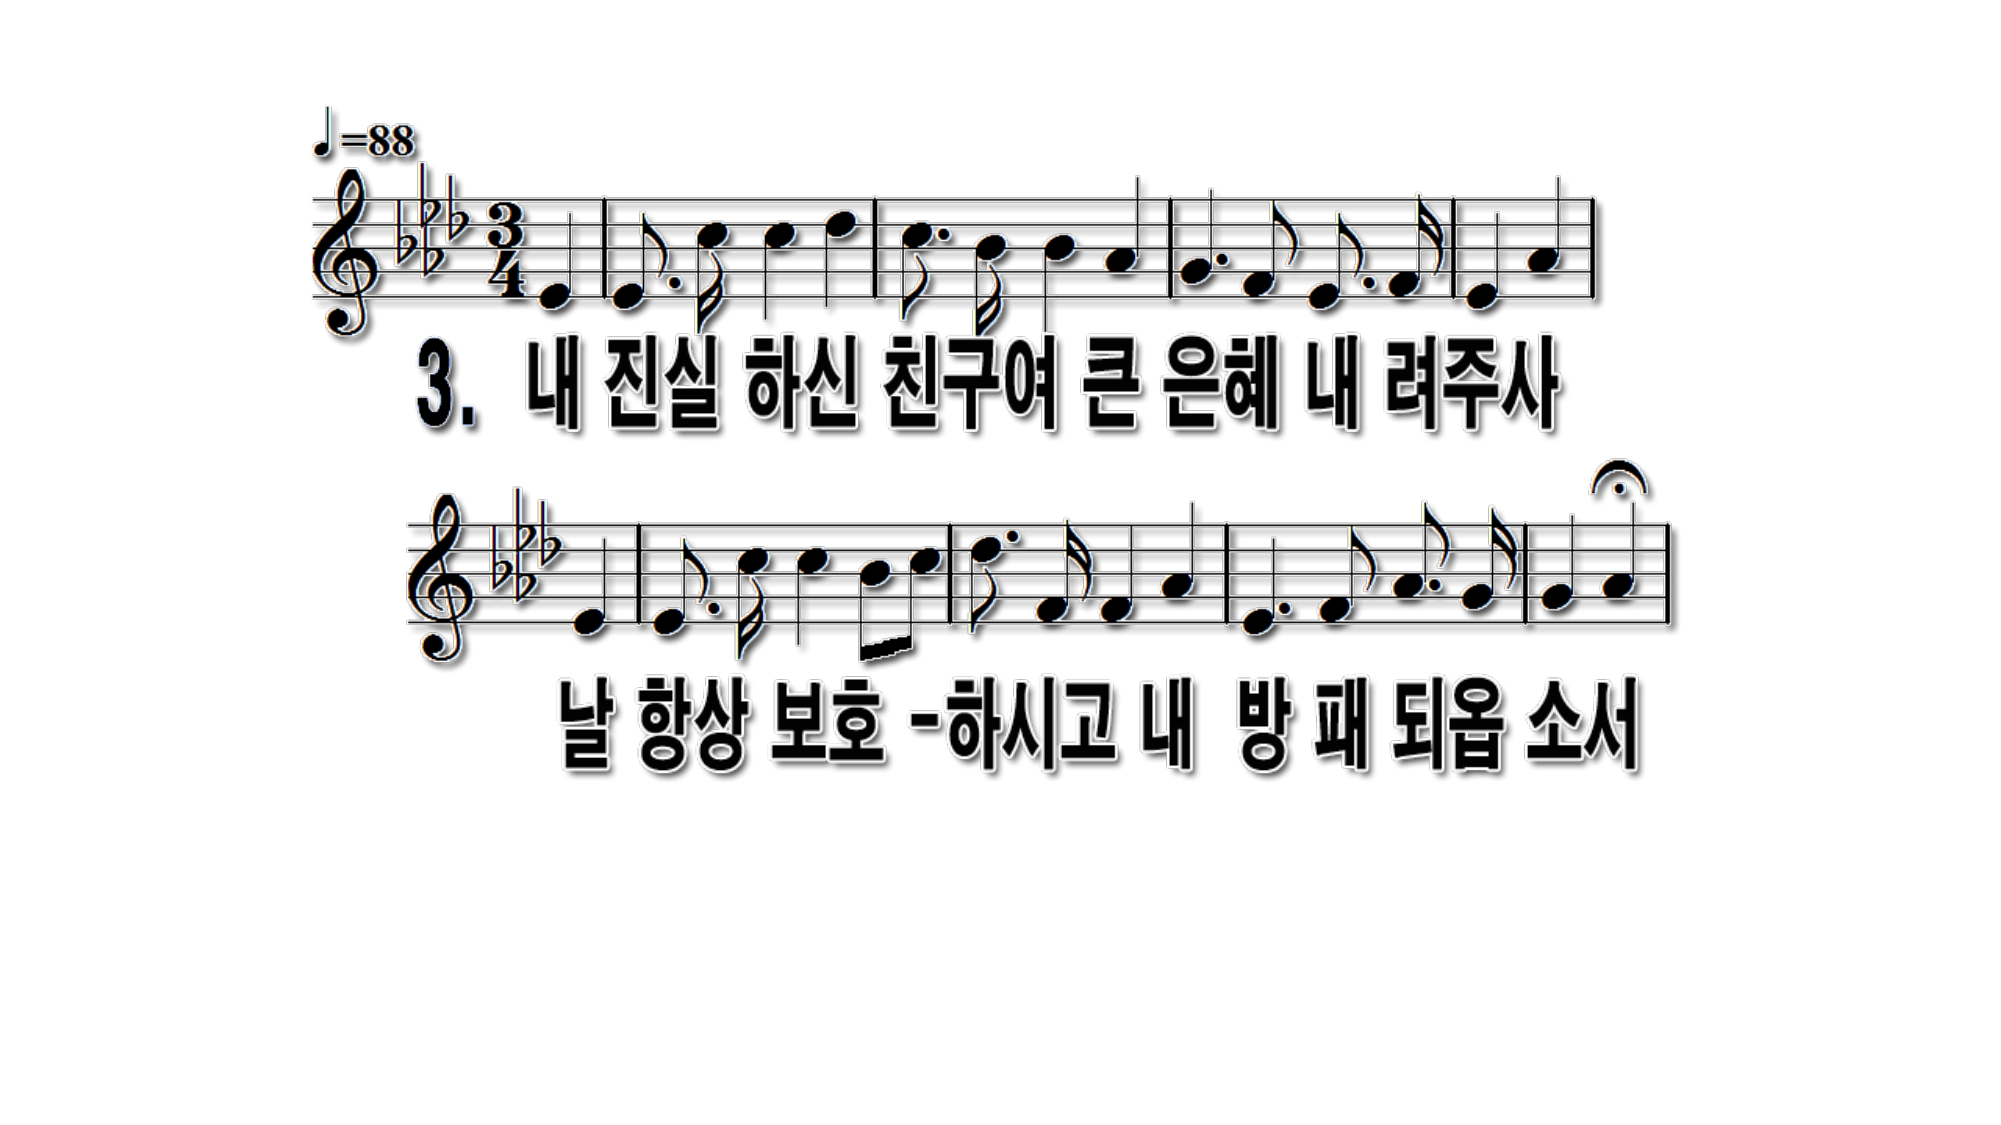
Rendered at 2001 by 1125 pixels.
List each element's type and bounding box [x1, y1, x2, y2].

picture [249, 0, 1750, 938]
